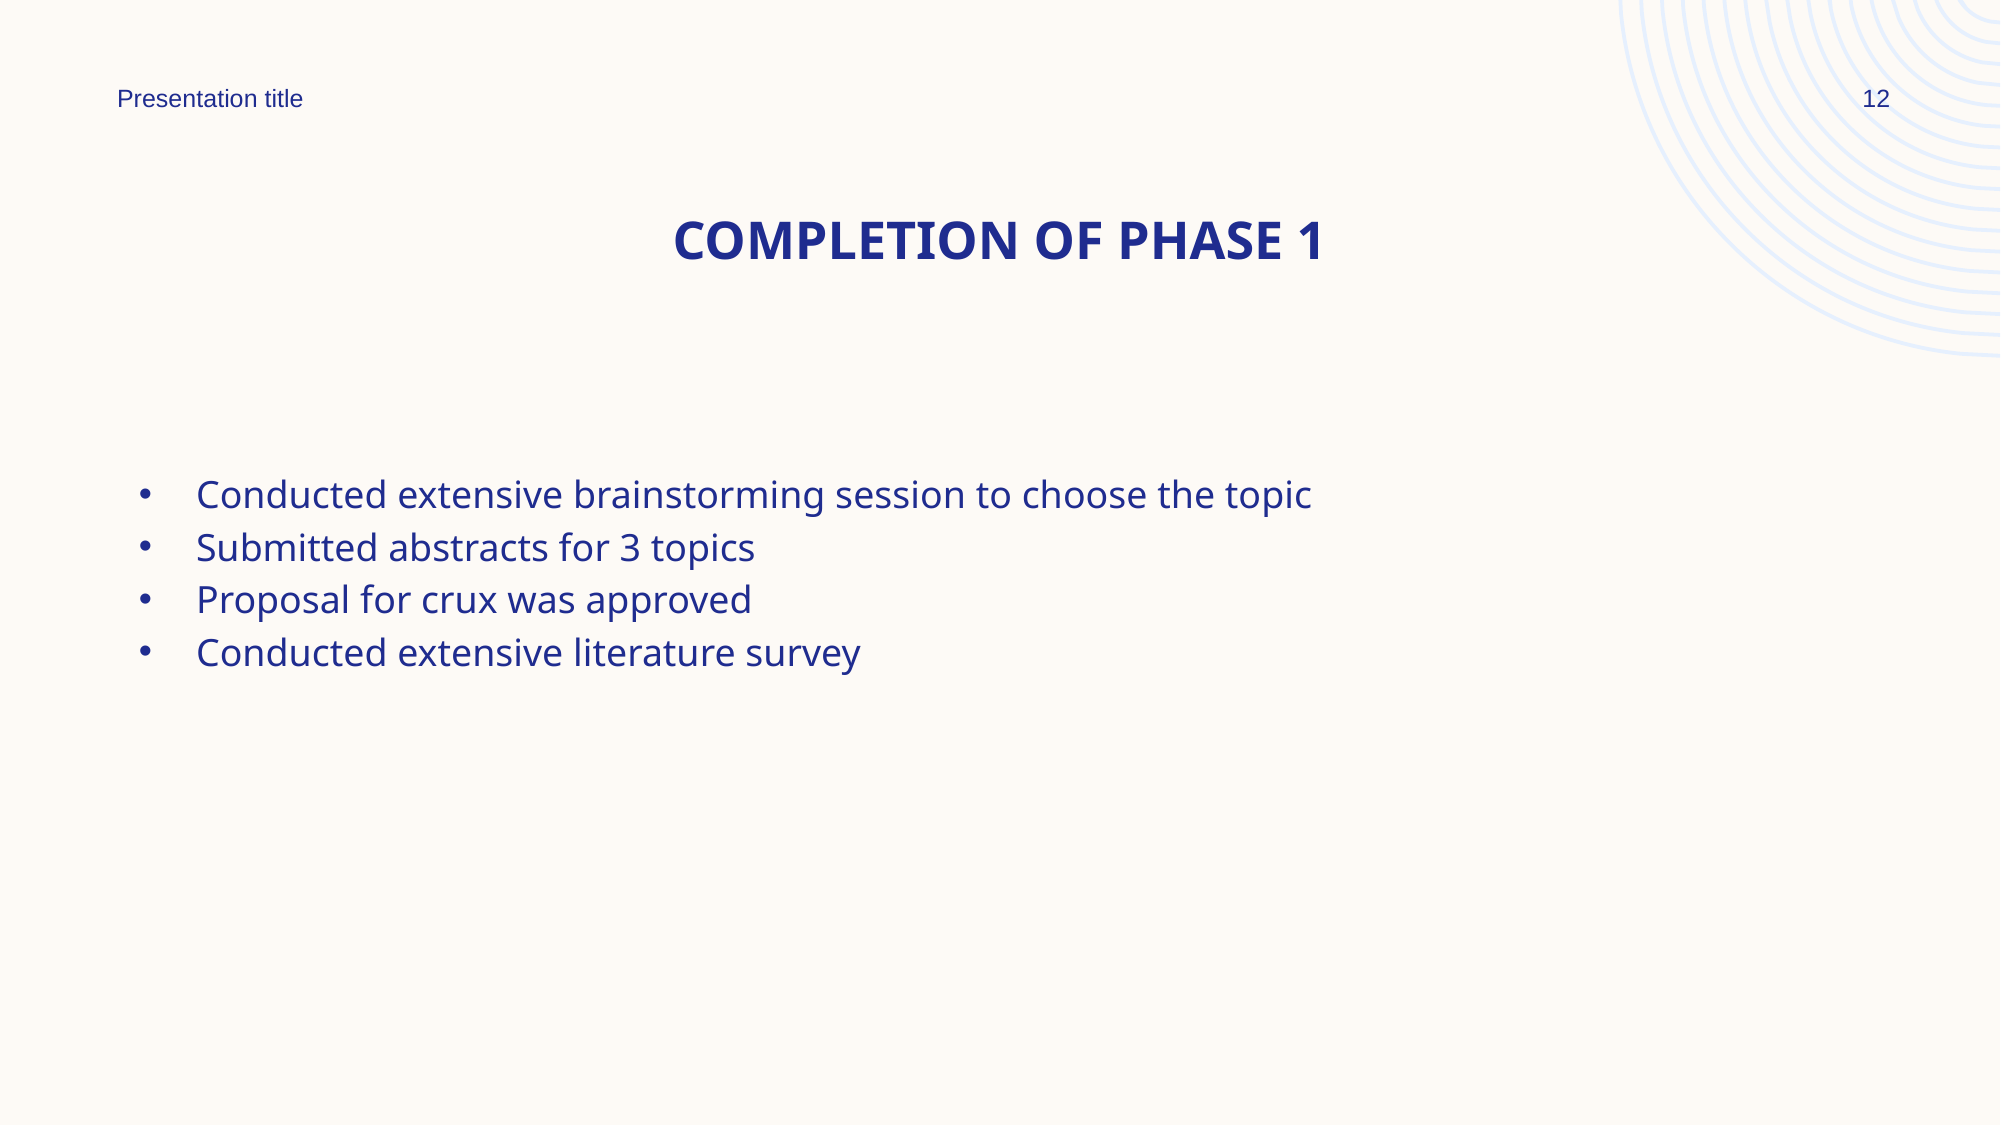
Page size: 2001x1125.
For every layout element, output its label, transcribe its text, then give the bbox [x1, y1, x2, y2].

list Conducted extensive brainstorming session to choose the topic Submitted abstracts for 3 topics Proposal for crux was approved Conducted extensive literature survey [124, 463, 1876, 929]
slide_number 12 [1795, 75, 1958, 120]
title Completion of phase 1 [124, 199, 1875, 326]
footer Presentation title [101, 75, 627, 120]
